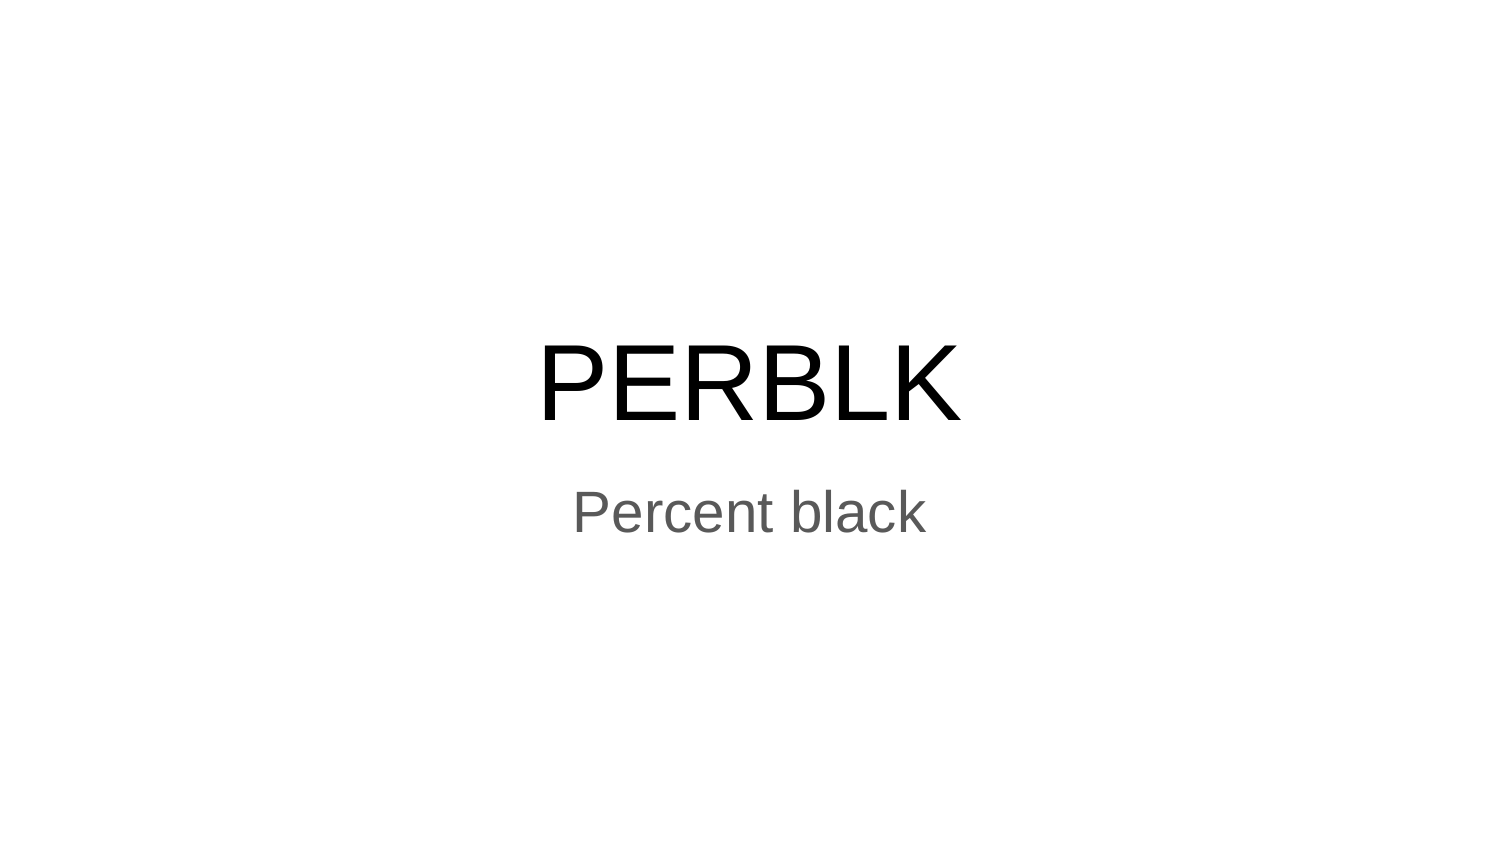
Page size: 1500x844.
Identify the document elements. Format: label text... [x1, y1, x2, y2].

subtitle Percent black [51, 464, 1449, 595]
title PERBLK [51, 122, 1449, 459]
